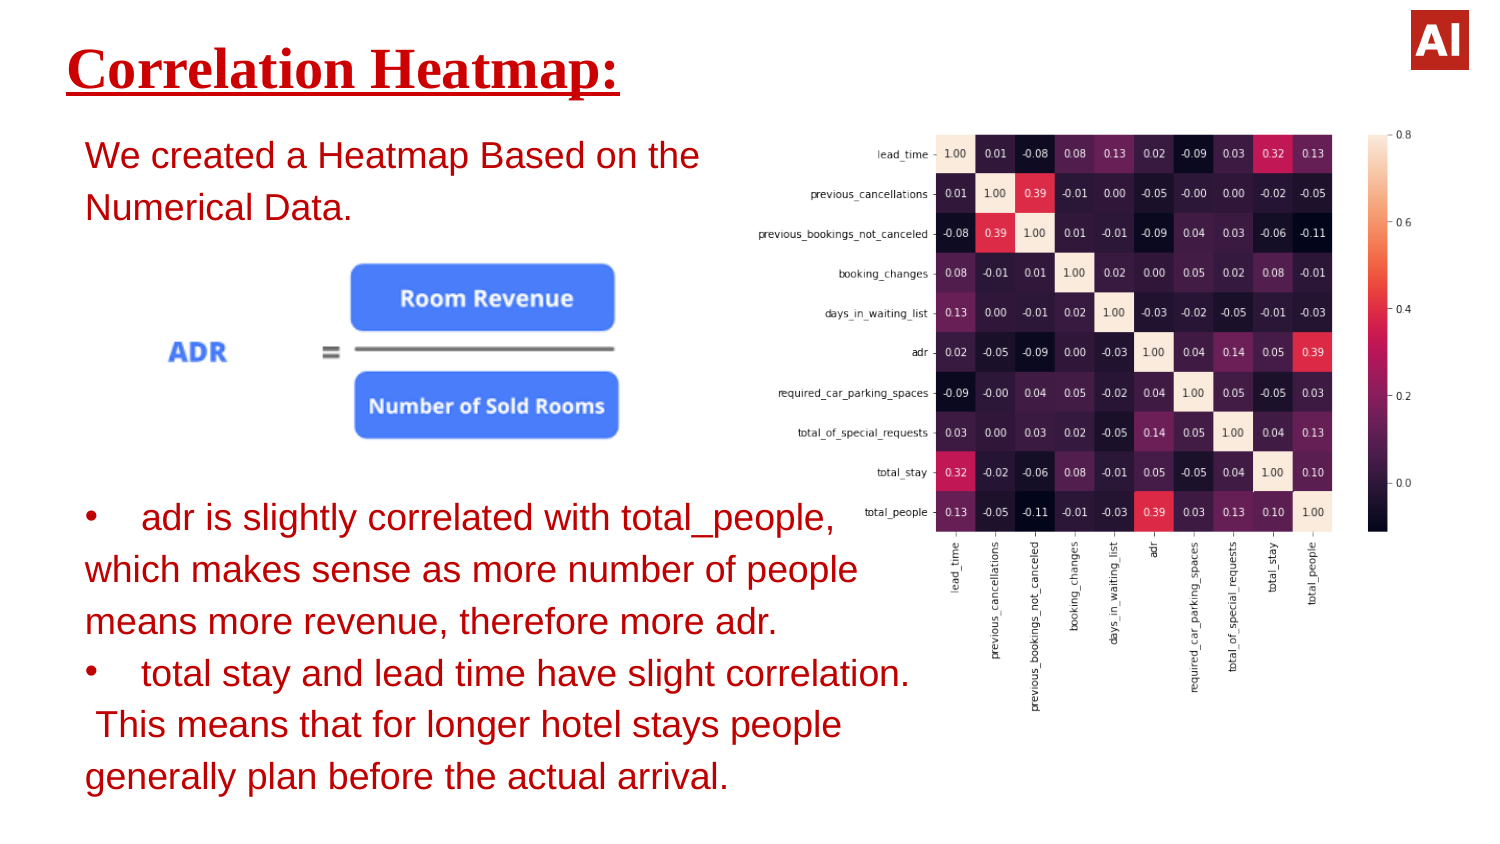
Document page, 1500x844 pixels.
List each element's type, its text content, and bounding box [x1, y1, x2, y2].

picture [749, 123, 1419, 718]
title Correlation Heatmap: [51, 15, 1449, 109]
picture [1411, 10, 1469, 70]
list We created a Heatmap Based on the Numerical Data. adr is slightly correlated with total_people, which makes sense as more number of people means more revenue, therefore more adr. total stay and lead time have slight correlation. This means that for longer hotel stays people generally plan before the actual arrival. [51, 109, 1449, 829]
picture [136, 234, 664, 470]
